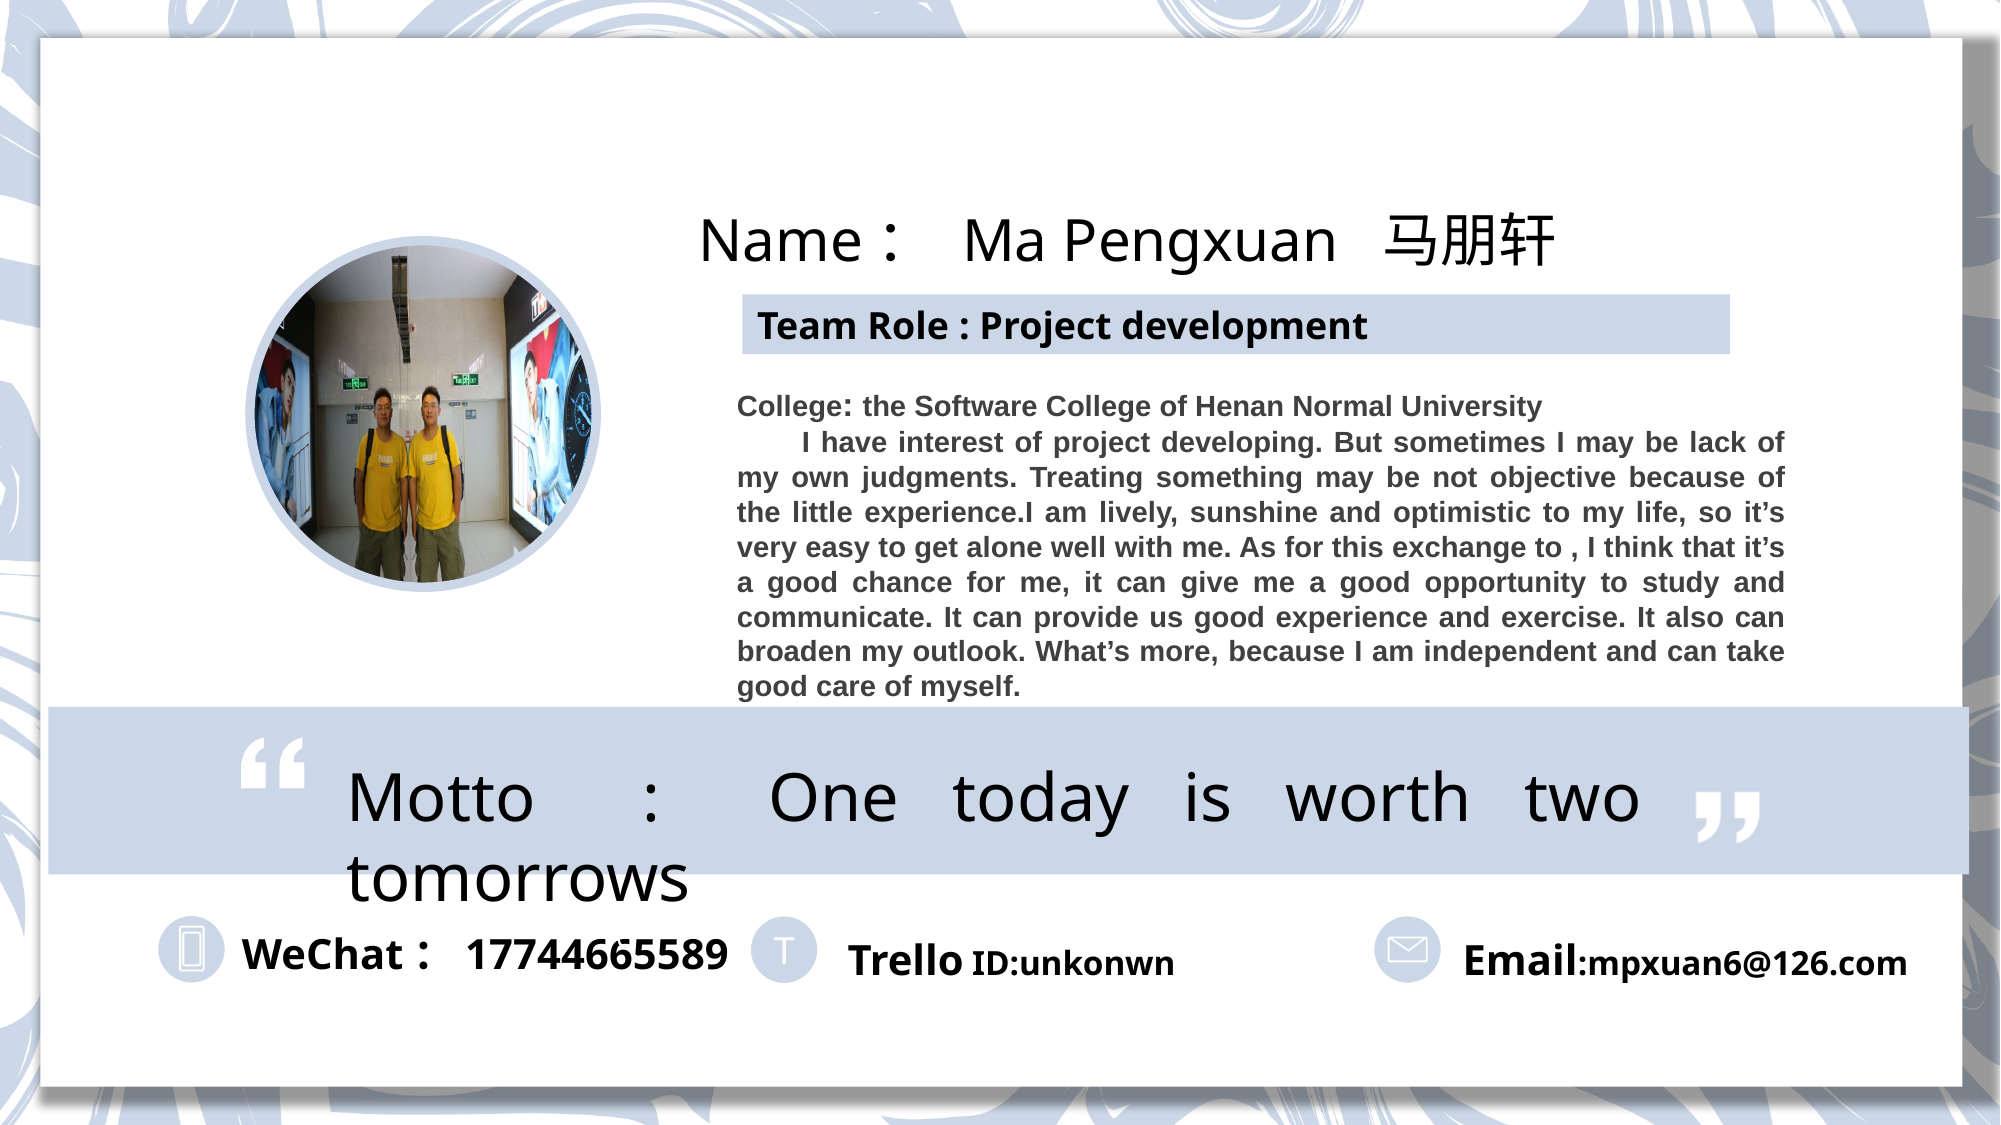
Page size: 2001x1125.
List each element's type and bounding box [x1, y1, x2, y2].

text_box [178, 925, 205, 972]
picture [0, 0, 2000, 1125]
